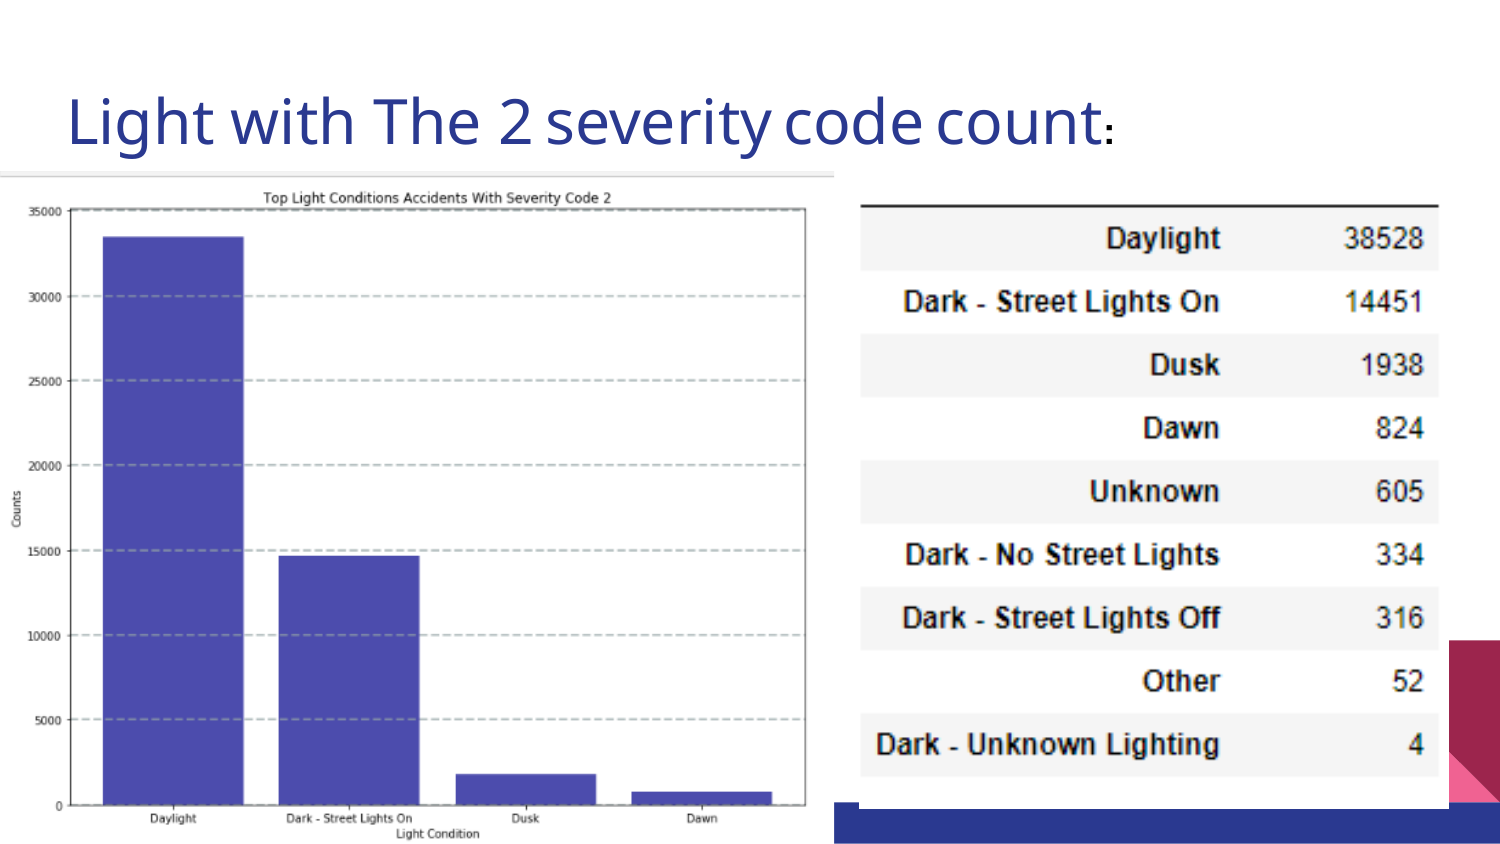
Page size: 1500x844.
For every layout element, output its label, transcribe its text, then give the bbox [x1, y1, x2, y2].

picture [0, 171, 835, 844]
title Light with The 2 severity code count: [51, 67, 1449, 167]
picture [858, 191, 1450, 809]
